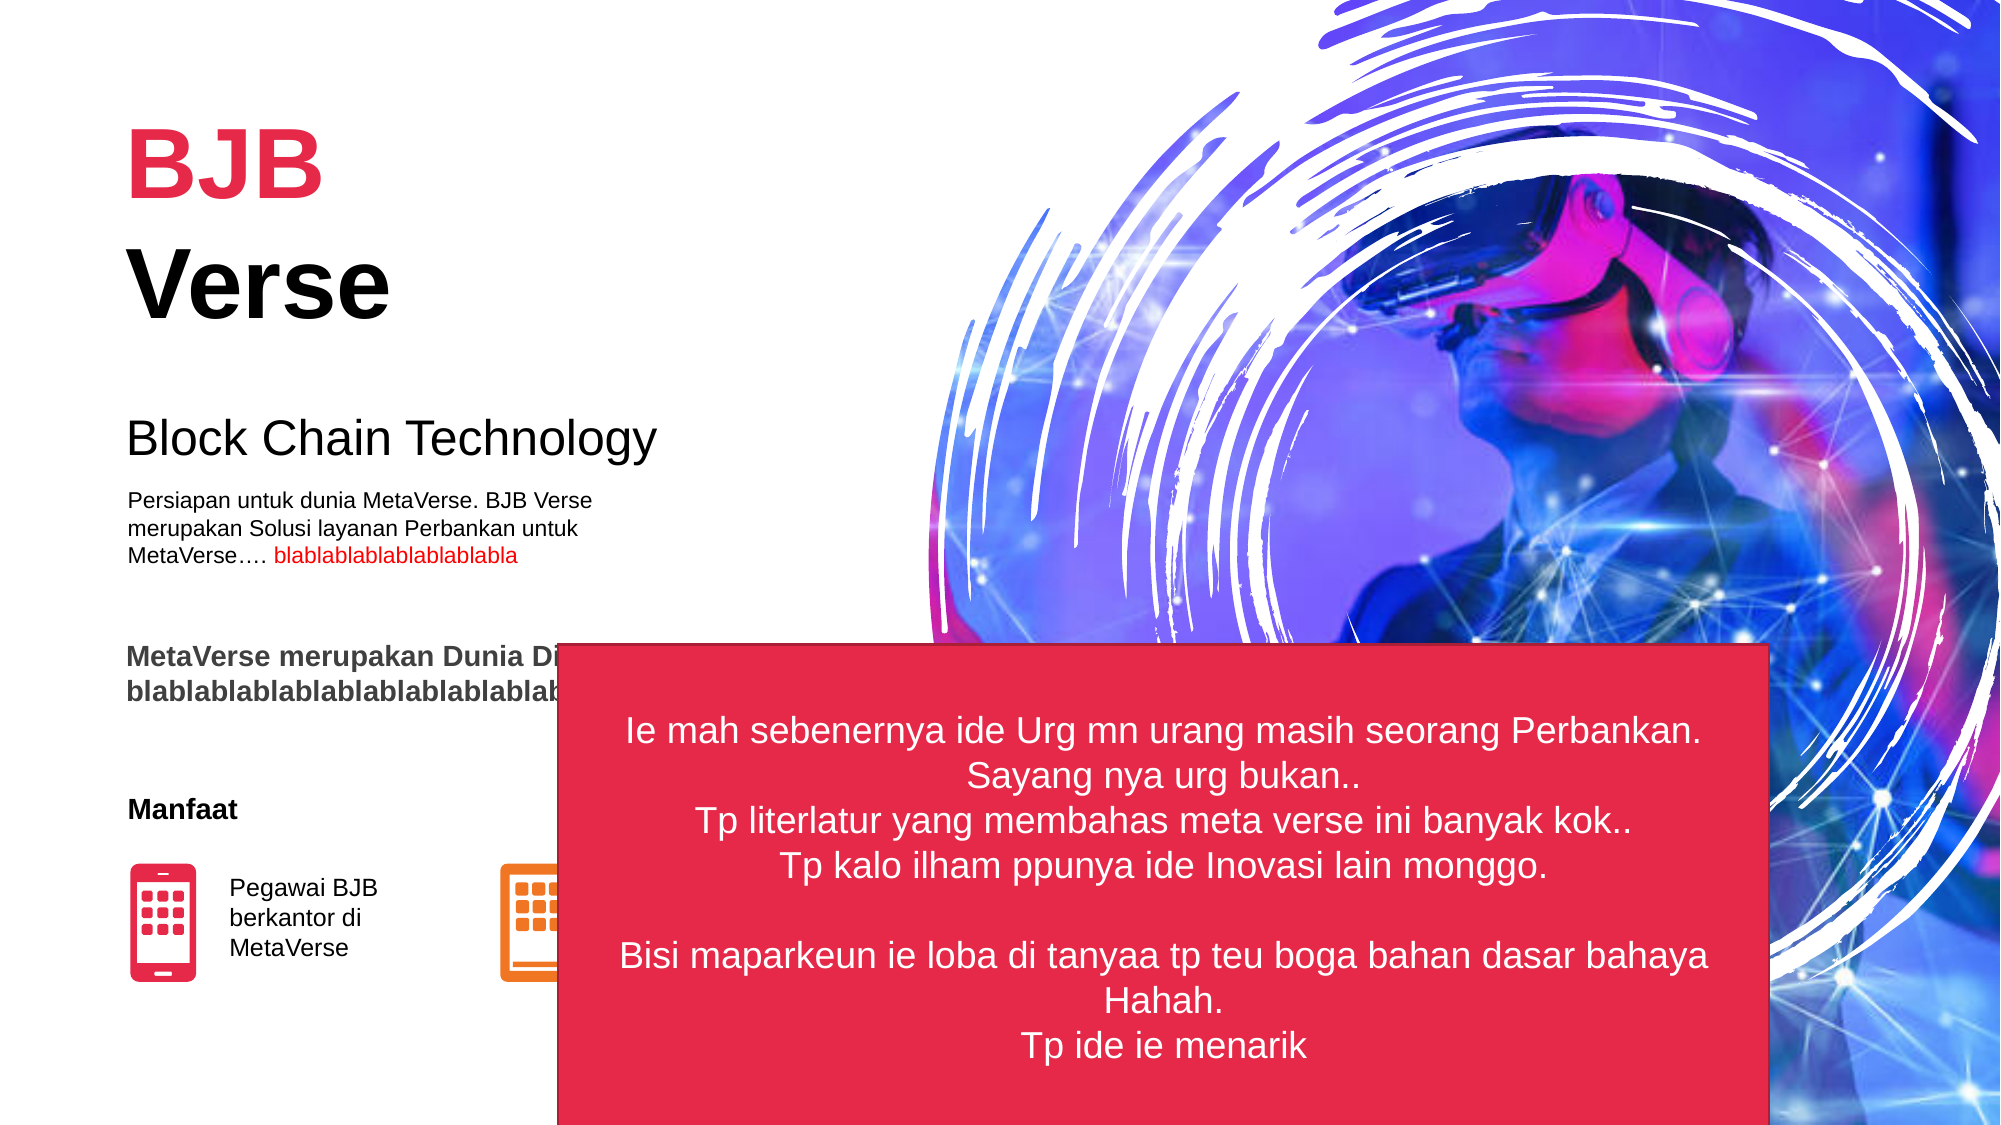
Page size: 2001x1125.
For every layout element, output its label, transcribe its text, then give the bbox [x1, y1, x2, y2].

text_box Pegawai BJB berkantor di MetaVerse [214, 863, 453, 969]
picture [928, 0, 2000, 1125]
text_box Persiapan untuk dunia MetaVerse. BJB Verse merupakan Solusi layanan Perbankan untuk MetaVerse…. blablablablablablablabla [112, 478, 699, 576]
text_box BJB Verse [111, 91, 697, 347]
text_box [499, 862, 557, 983]
text_box Block Chain Technology [111, 397, 697, 473]
text_box Ie mah sebenernya ide Urg mn urang masih seorang Perbankan. Sayang nya urg bukan.. Tp literlatur yang membahas meta verse ini banyak kok.. Tp kalo ilham ppunya ide Inovasi lain monggo. Bisi maparkeun ie loba di tanyaa tp teu boga bahan dasar bahaya Hahah. Tp ide ie menarik [557, 643, 928, 1125]
text_box [129, 862, 198, 983]
text_box MetaVerse merupakan Dunia Digital blablablablablablablablablablablablablablablabla [111, 629, 854, 715]
text_box Manfaat [112, 782, 557, 833]
